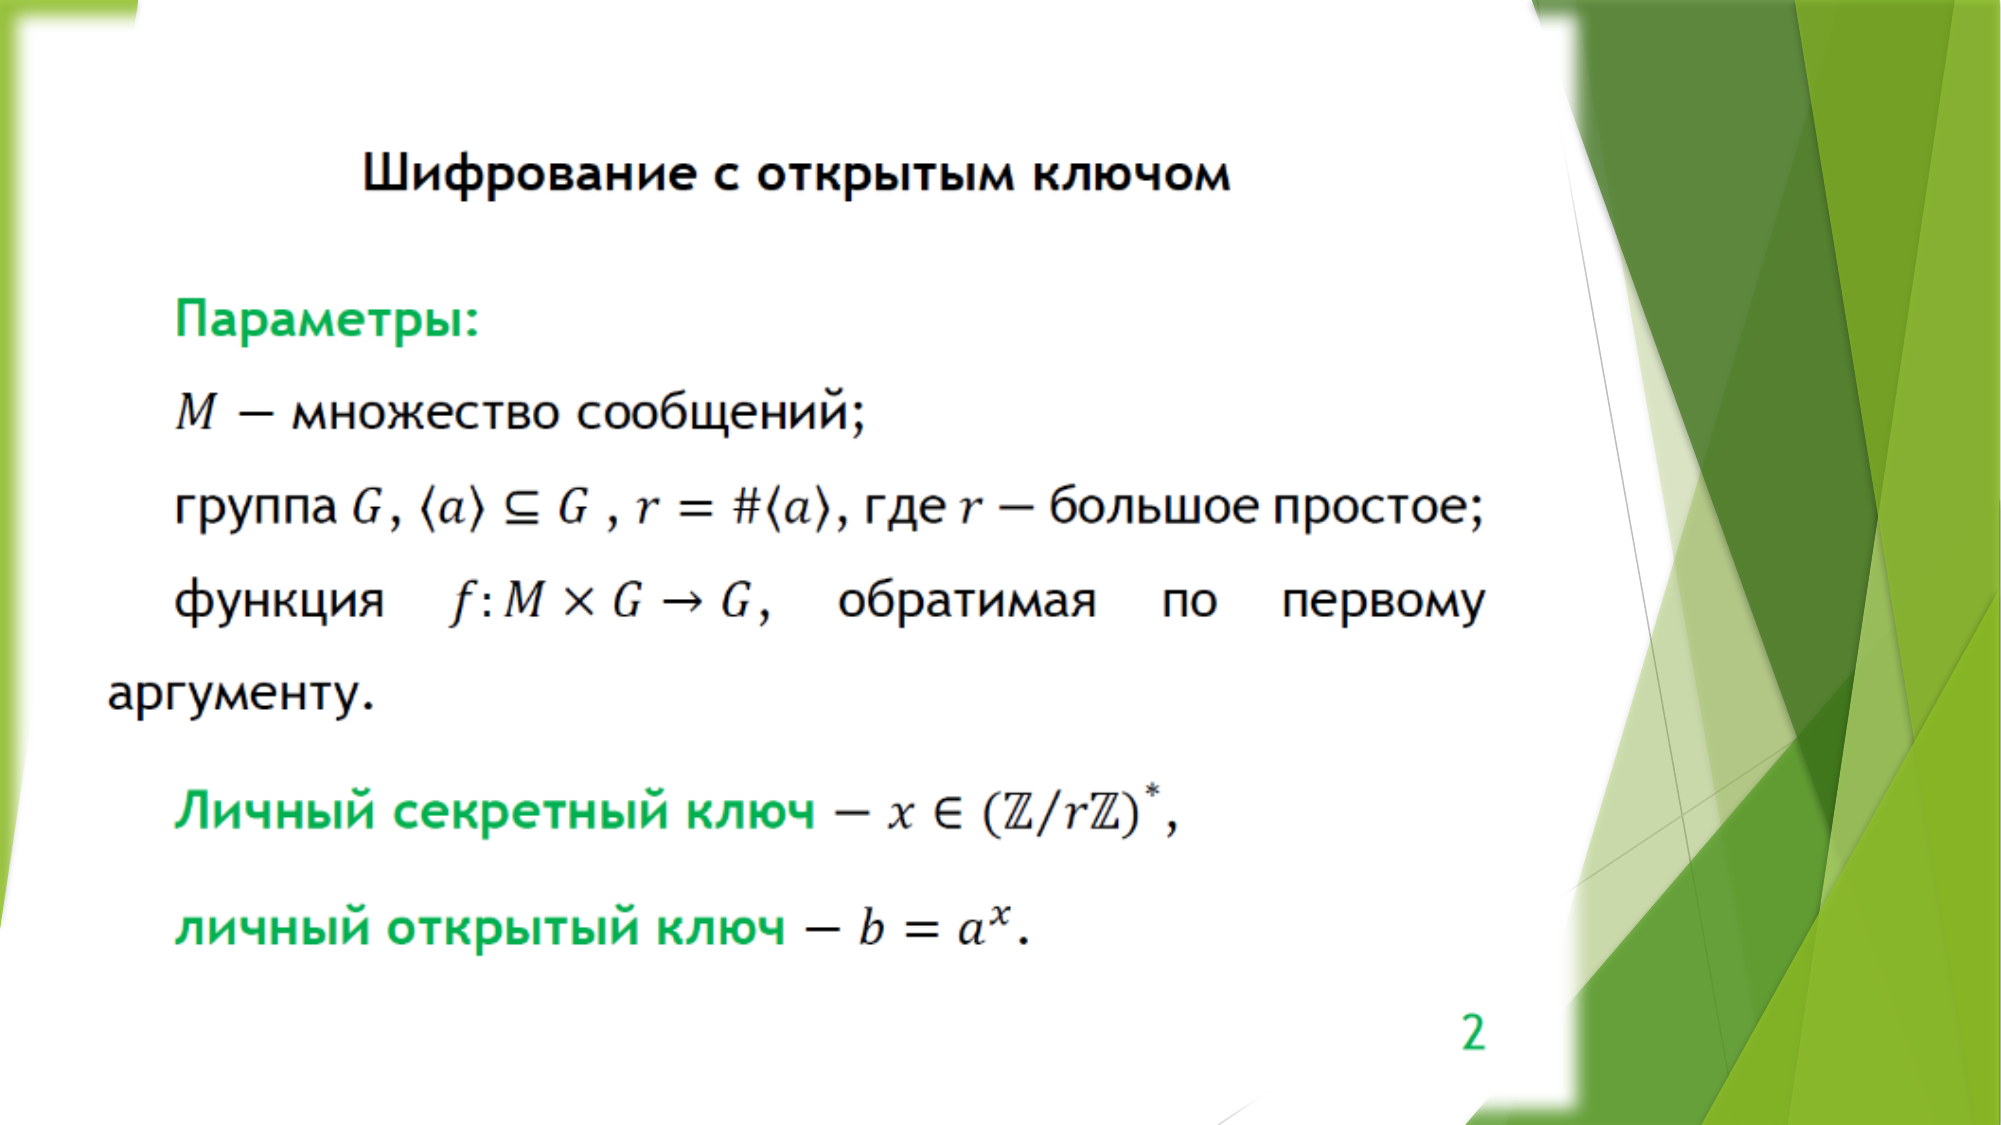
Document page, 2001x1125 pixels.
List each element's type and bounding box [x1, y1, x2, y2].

picture [0, 0, 1595, 1125]
